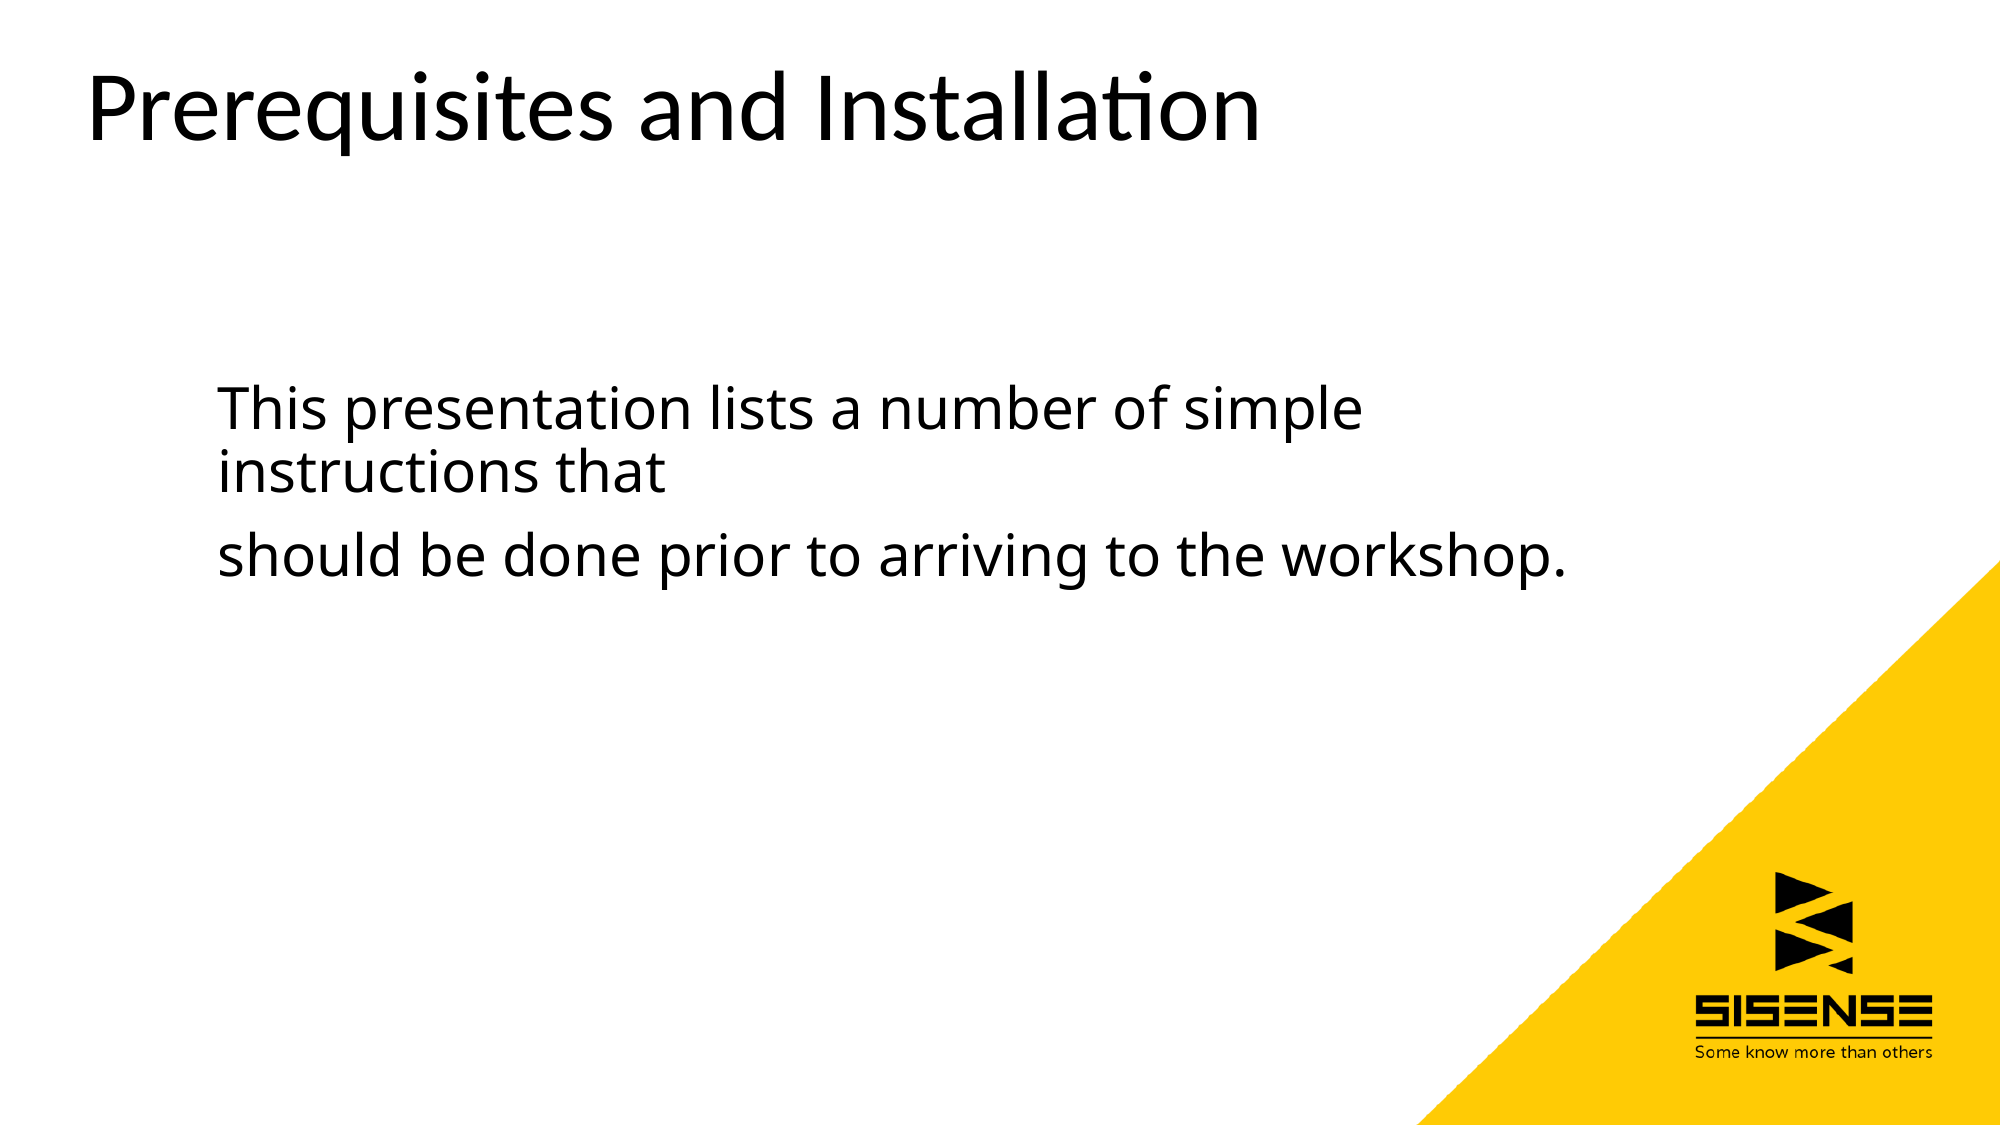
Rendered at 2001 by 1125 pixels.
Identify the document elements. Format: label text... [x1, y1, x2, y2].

picture [1416, 560, 2000, 1125]
text_box Prerequisites and Installation [71, 33, 1685, 168]
list This presentation lists a number of simple instructions that should be done prior to arriving to the workshop. [202, 371, 1615, 635]
